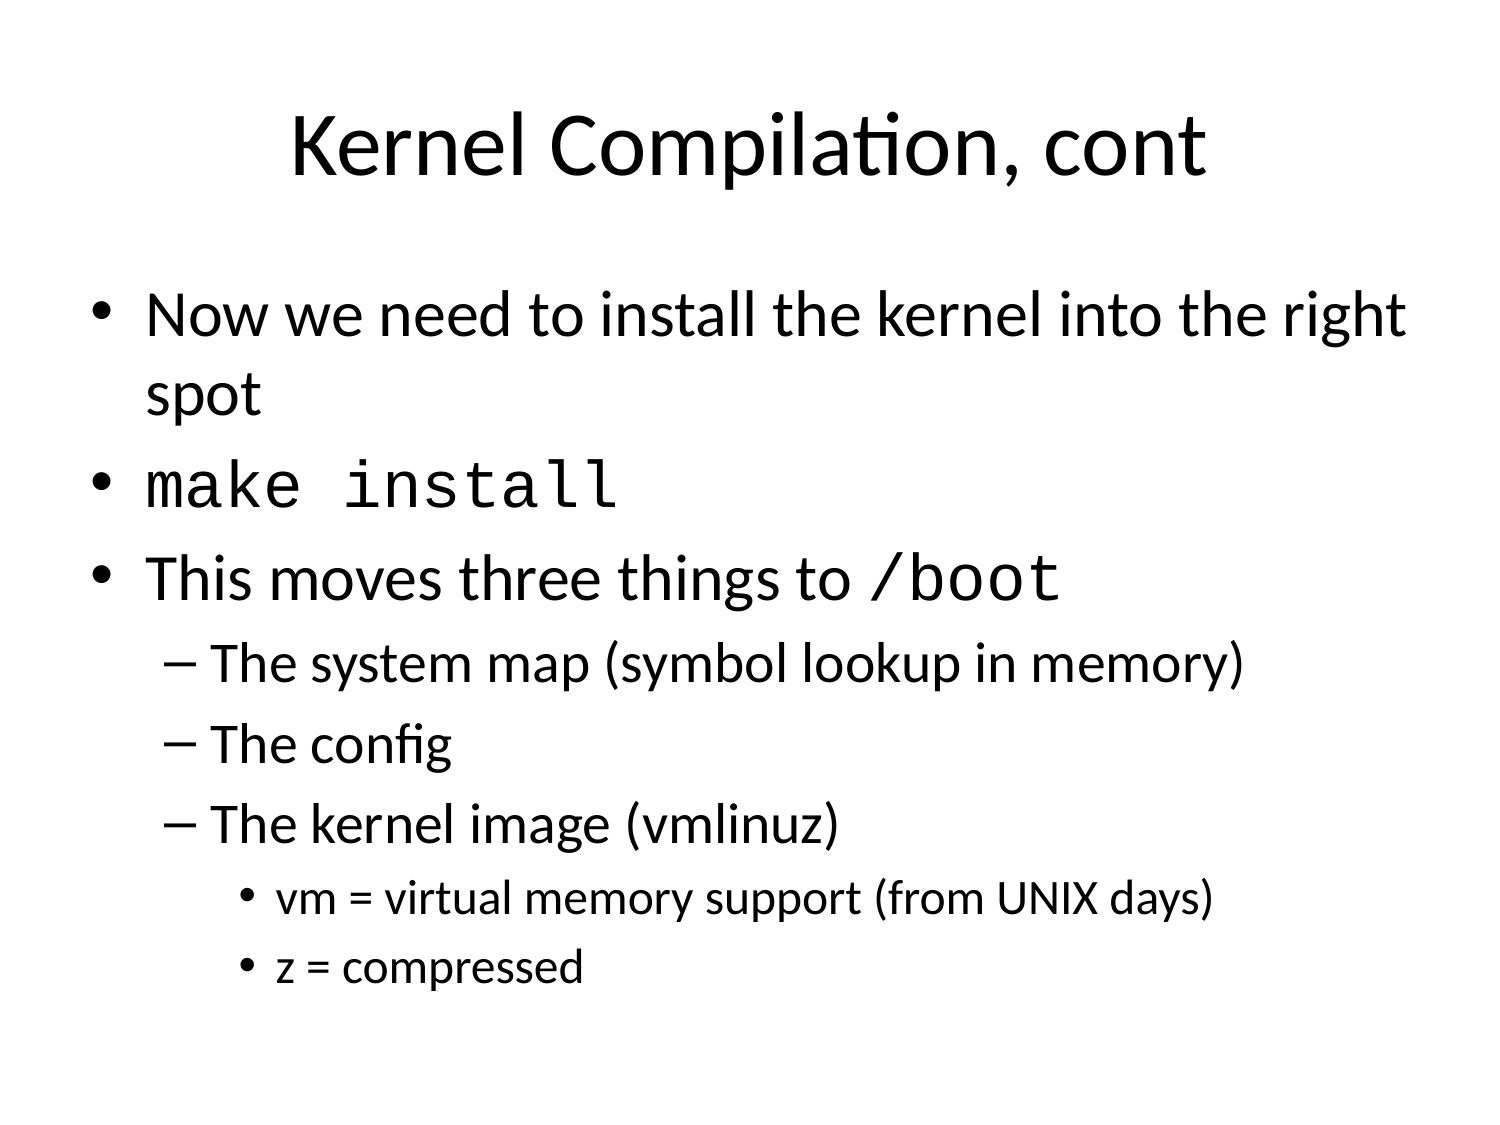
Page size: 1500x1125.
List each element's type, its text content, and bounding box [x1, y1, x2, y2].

list Now we need to install the kernel into the right spot make install This moves three things to /boot The system map (symbol lookup in memory) The config The kernel image (vmlinuz) vm = virtual memory support (from UNIX days) z = compressed [75, 262, 1425, 1005]
title Kernel Compilation, cont [75, 45, 1425, 233]
